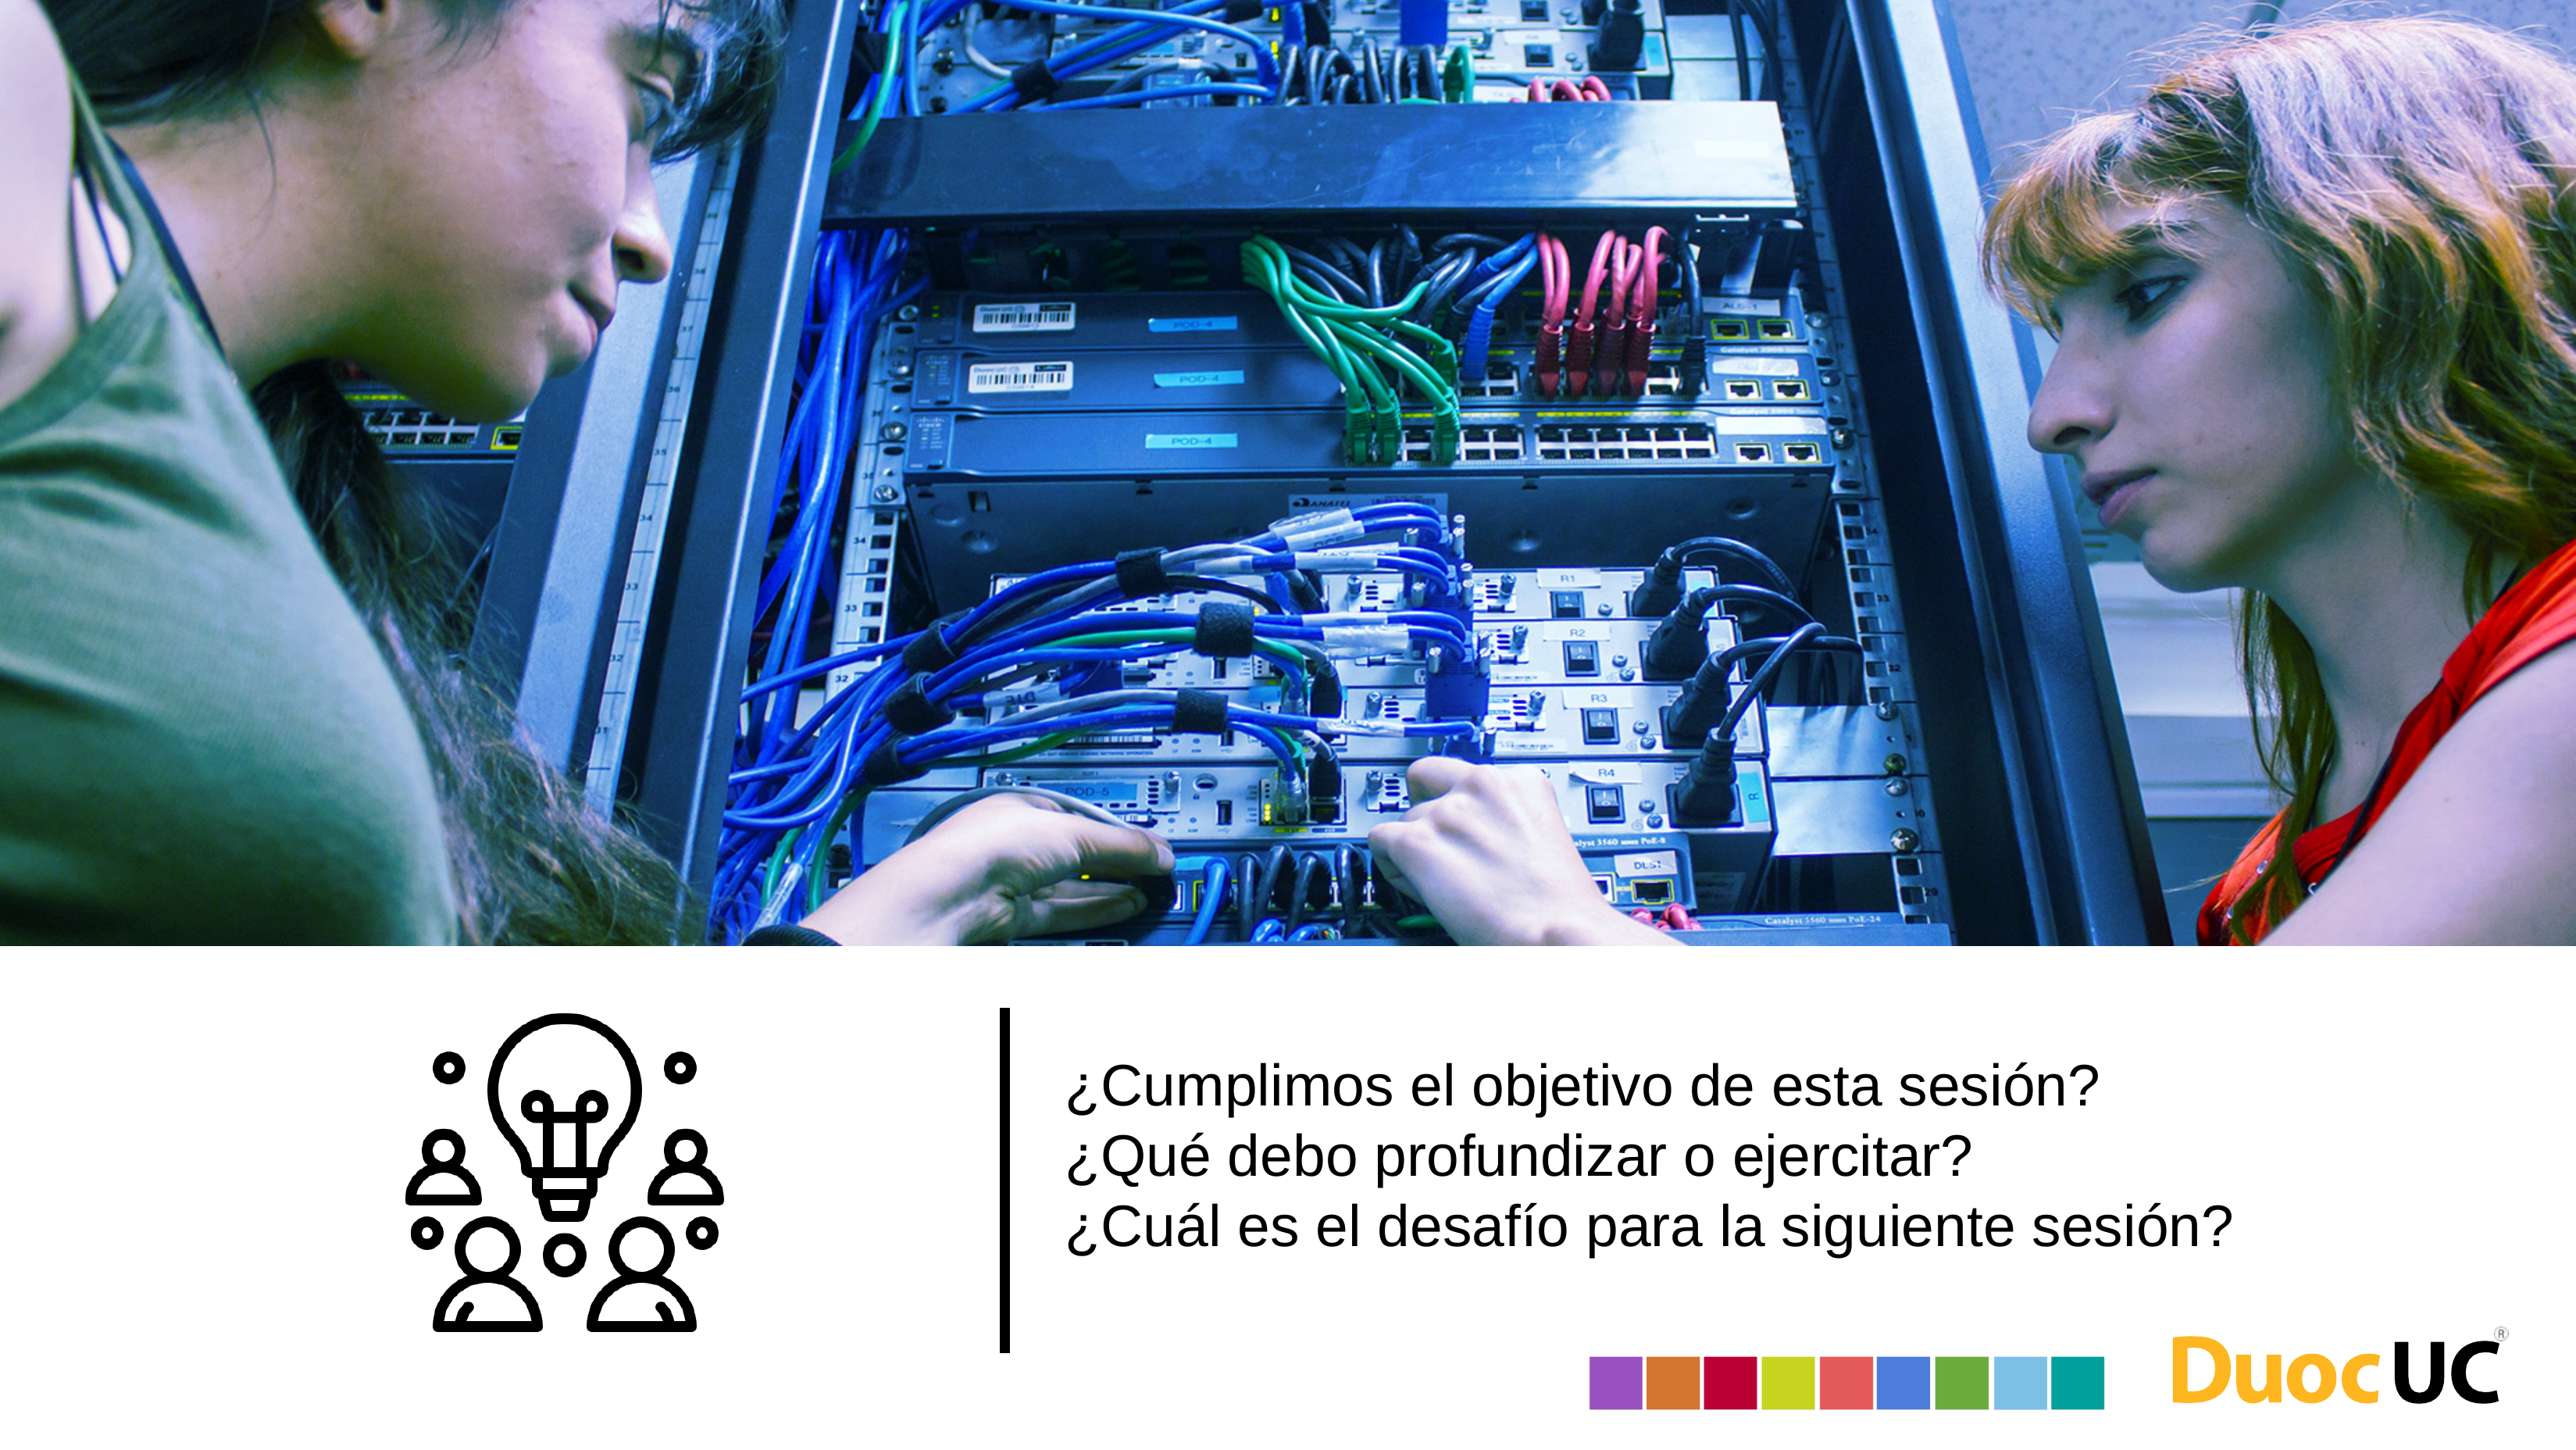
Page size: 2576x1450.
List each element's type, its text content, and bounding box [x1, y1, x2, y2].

picture [2500, 1327, 2509, 1341]
list ¿Cumplimos el objetivo de esta sesión? ¿Qué debo profundizar o ejercitar? ¿Cuál es el desafío para la siguiente sesión? [1065, 1047, 2500, 1450]
picture [0, 0, 2576, 946]
picture [387, 995, 740, 1348]
